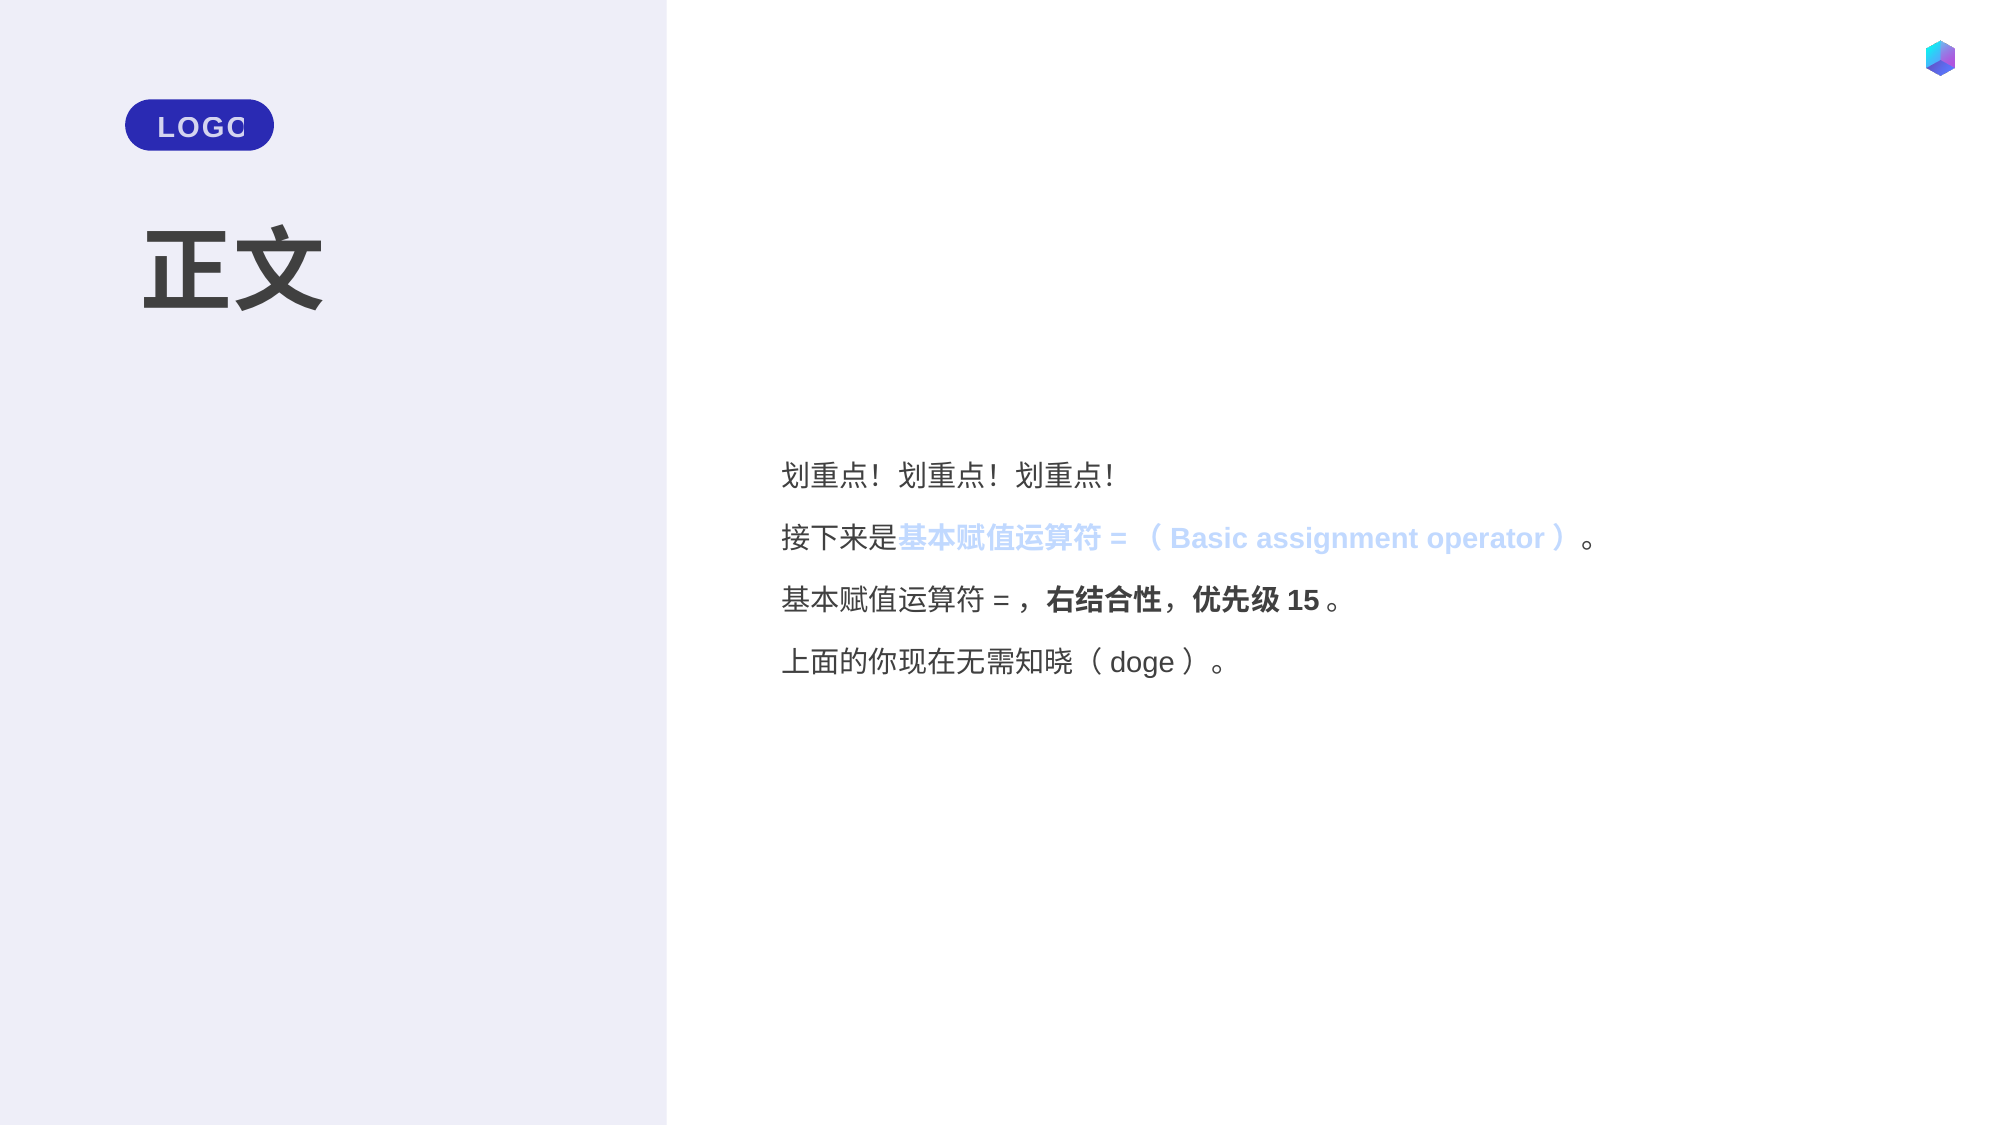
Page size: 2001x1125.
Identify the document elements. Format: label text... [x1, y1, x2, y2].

picture [1881, 0, 2000, 119]
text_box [125, 99, 274, 151]
text_box 正文 [125, 193, 567, 864]
text_box 划重点！划重点！划重点！ 接下来是基本赋值运算符=（Basic assignment operator）。 基本赋值运算符=，右结合性，优先级15。 上面的你现在无需知晓（doge）。 [766, 125, 1875, 1000]
text_box [0, 0, 668, 1125]
